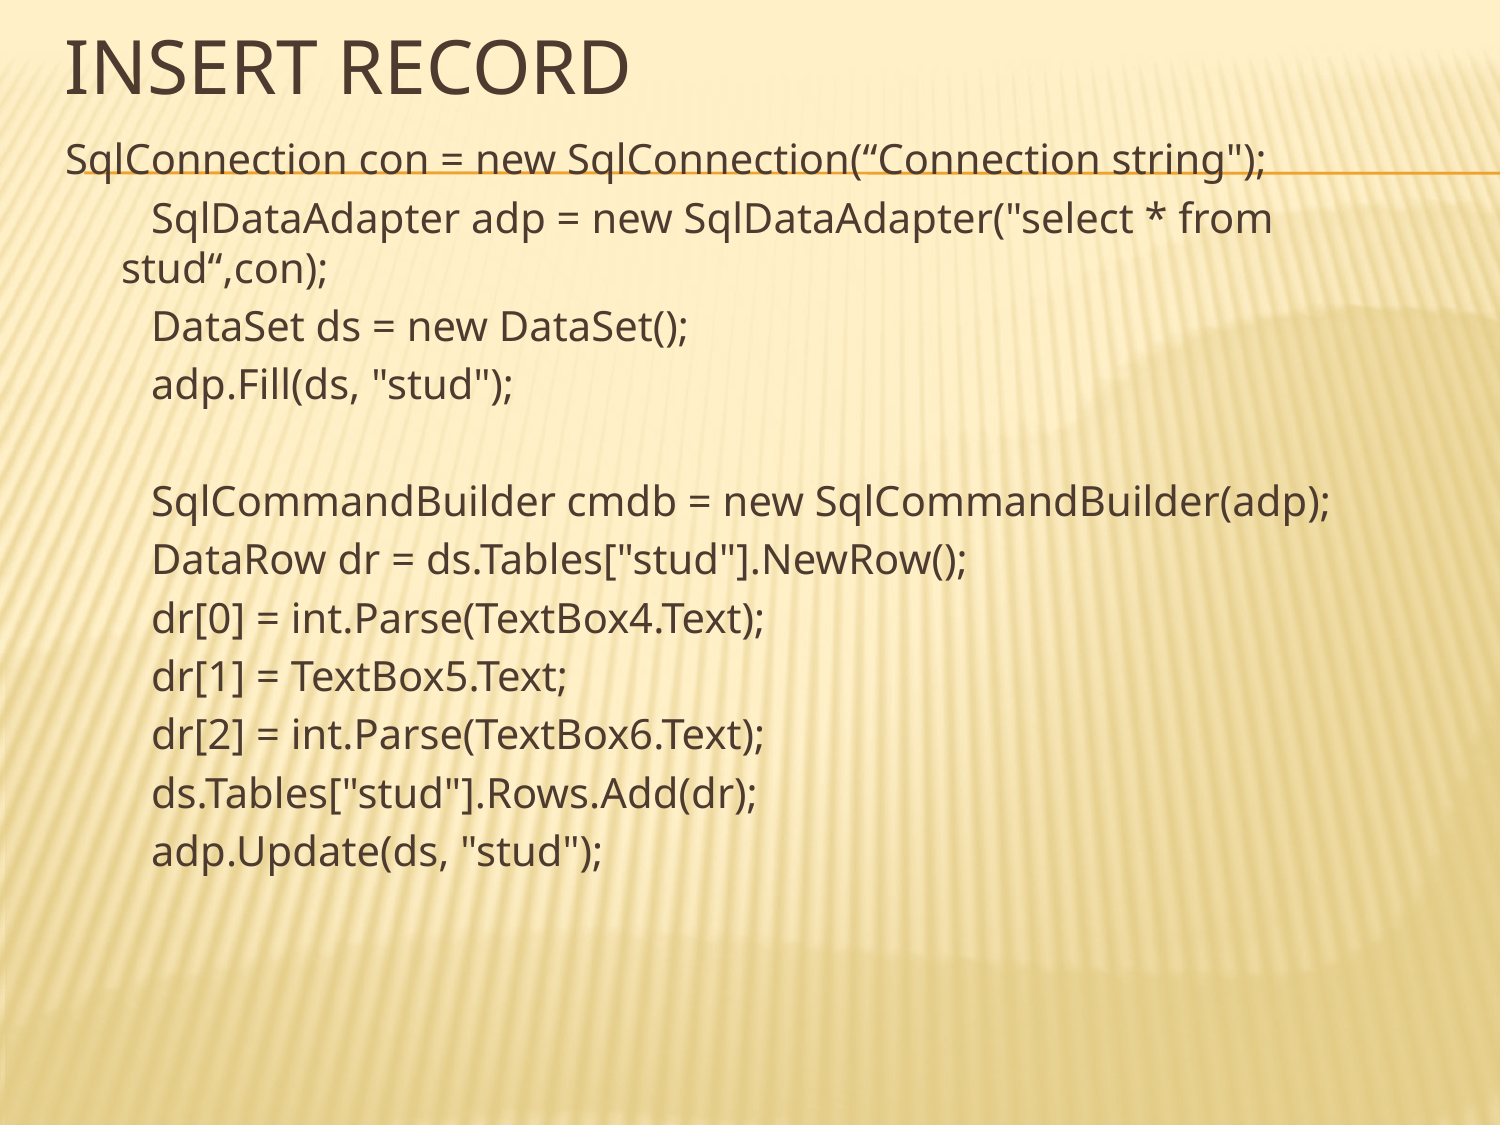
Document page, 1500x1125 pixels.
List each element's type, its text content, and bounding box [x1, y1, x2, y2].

list SqlConnection con = new SqlConnection(“Connection string"); SqlDataAdapter adp = new SqlDataAdapter("select * from stud“,con); DataSet ds = new DataSet(); adp.Fill(ds, "stud"); SqlCommandBuilder cmdb = new SqlCommandBuilder(adp); DataRow dr = ds.Tables["stud"].NewRow(); dr[0] = int.Parse(TextBox4.Text); dr[1] = TextBox5.Text; dr[2] = int.Parse(TextBox6.Text); ds.Tables["stud"].Rows.Add(dr); adp.Update(ds, "stud"); [49, 125, 1476, 1125]
title Insert record [50, 0, 1475, 125]
